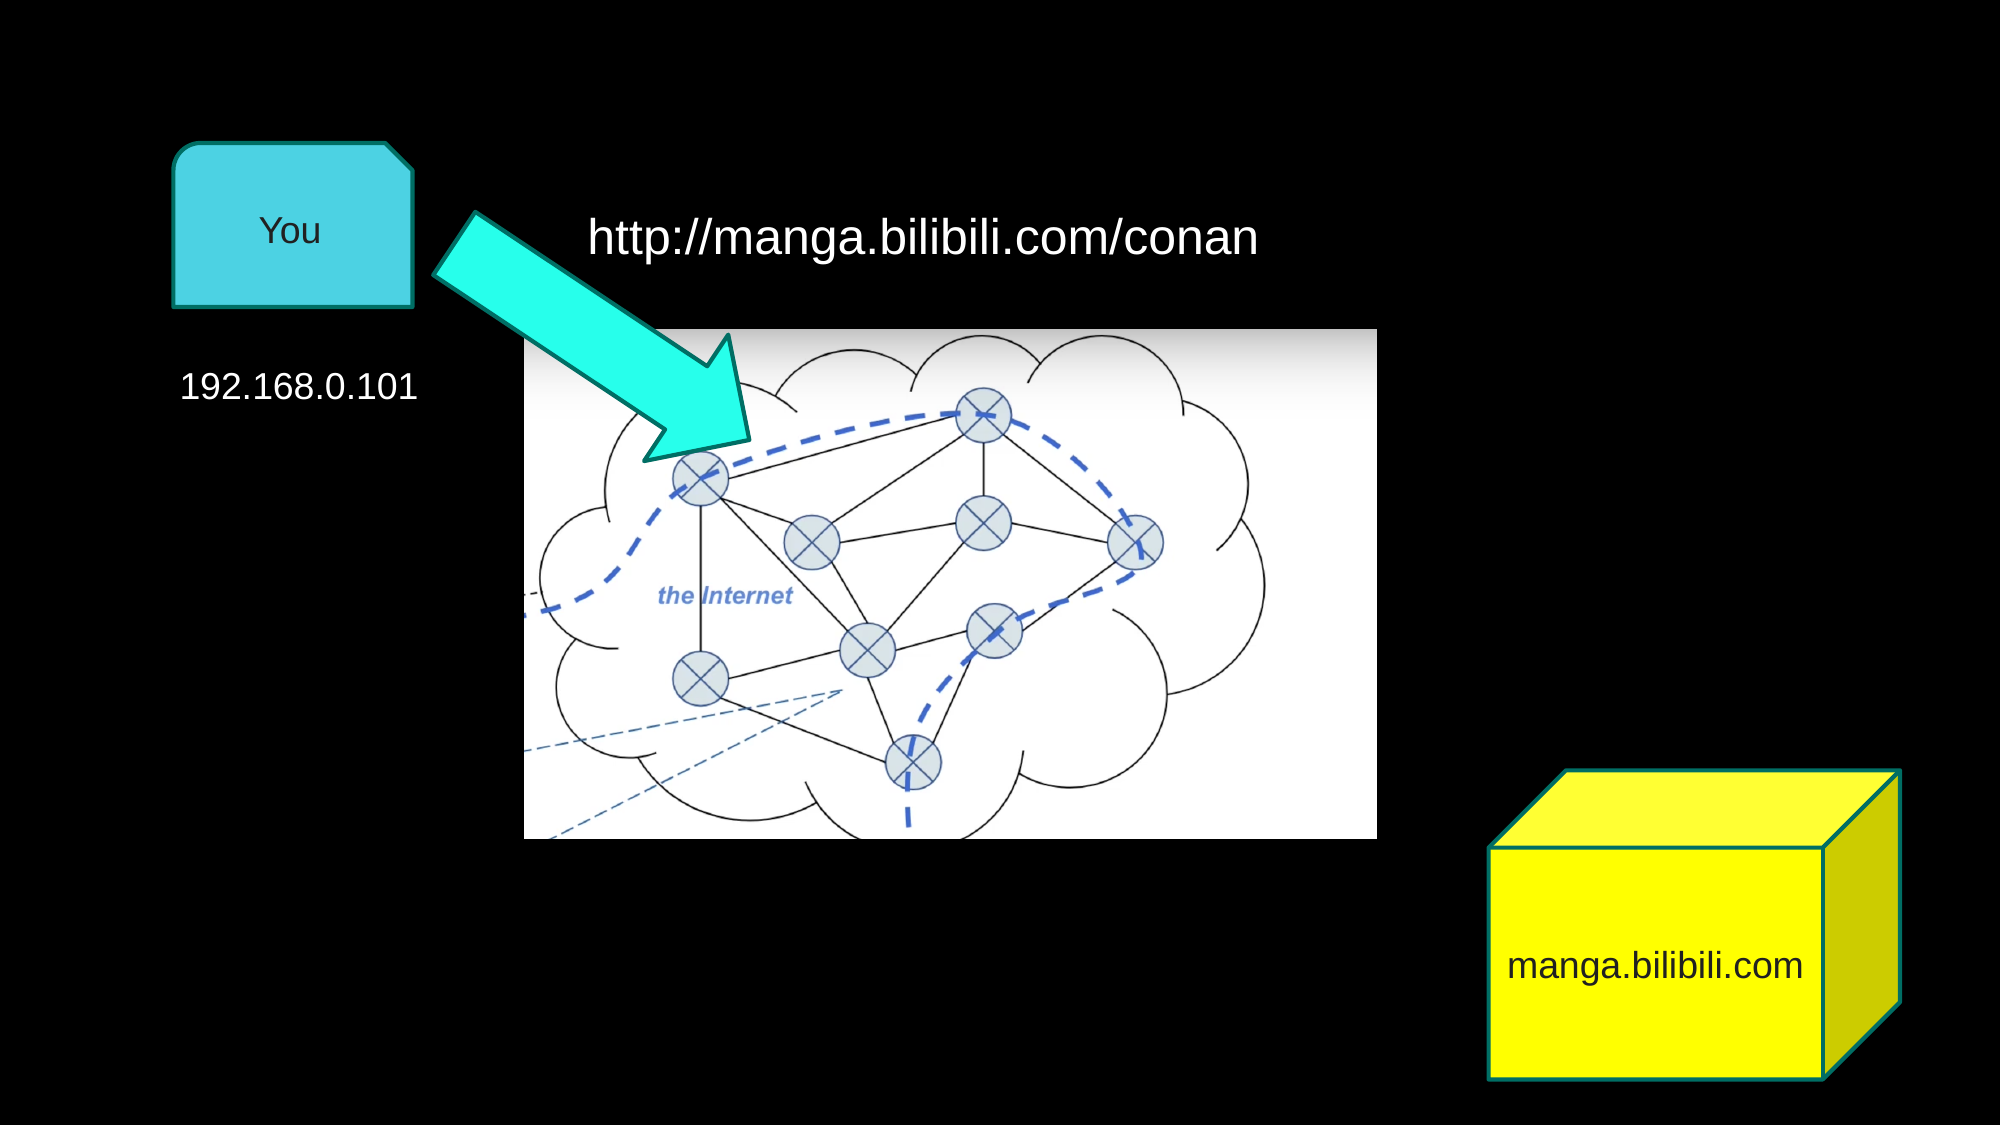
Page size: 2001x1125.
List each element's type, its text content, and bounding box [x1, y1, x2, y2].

text_box [431, 209, 653, 335]
text_box You [171, 140, 415, 310]
text_box http://manga.bilibili.com/conan [572, 196, 1425, 272]
text_box 192.168.0.101 [164, 354, 497, 415]
text_box manga.bilibili.com [1486, 768, 1903, 1082]
picture [524, 329, 1377, 840]
